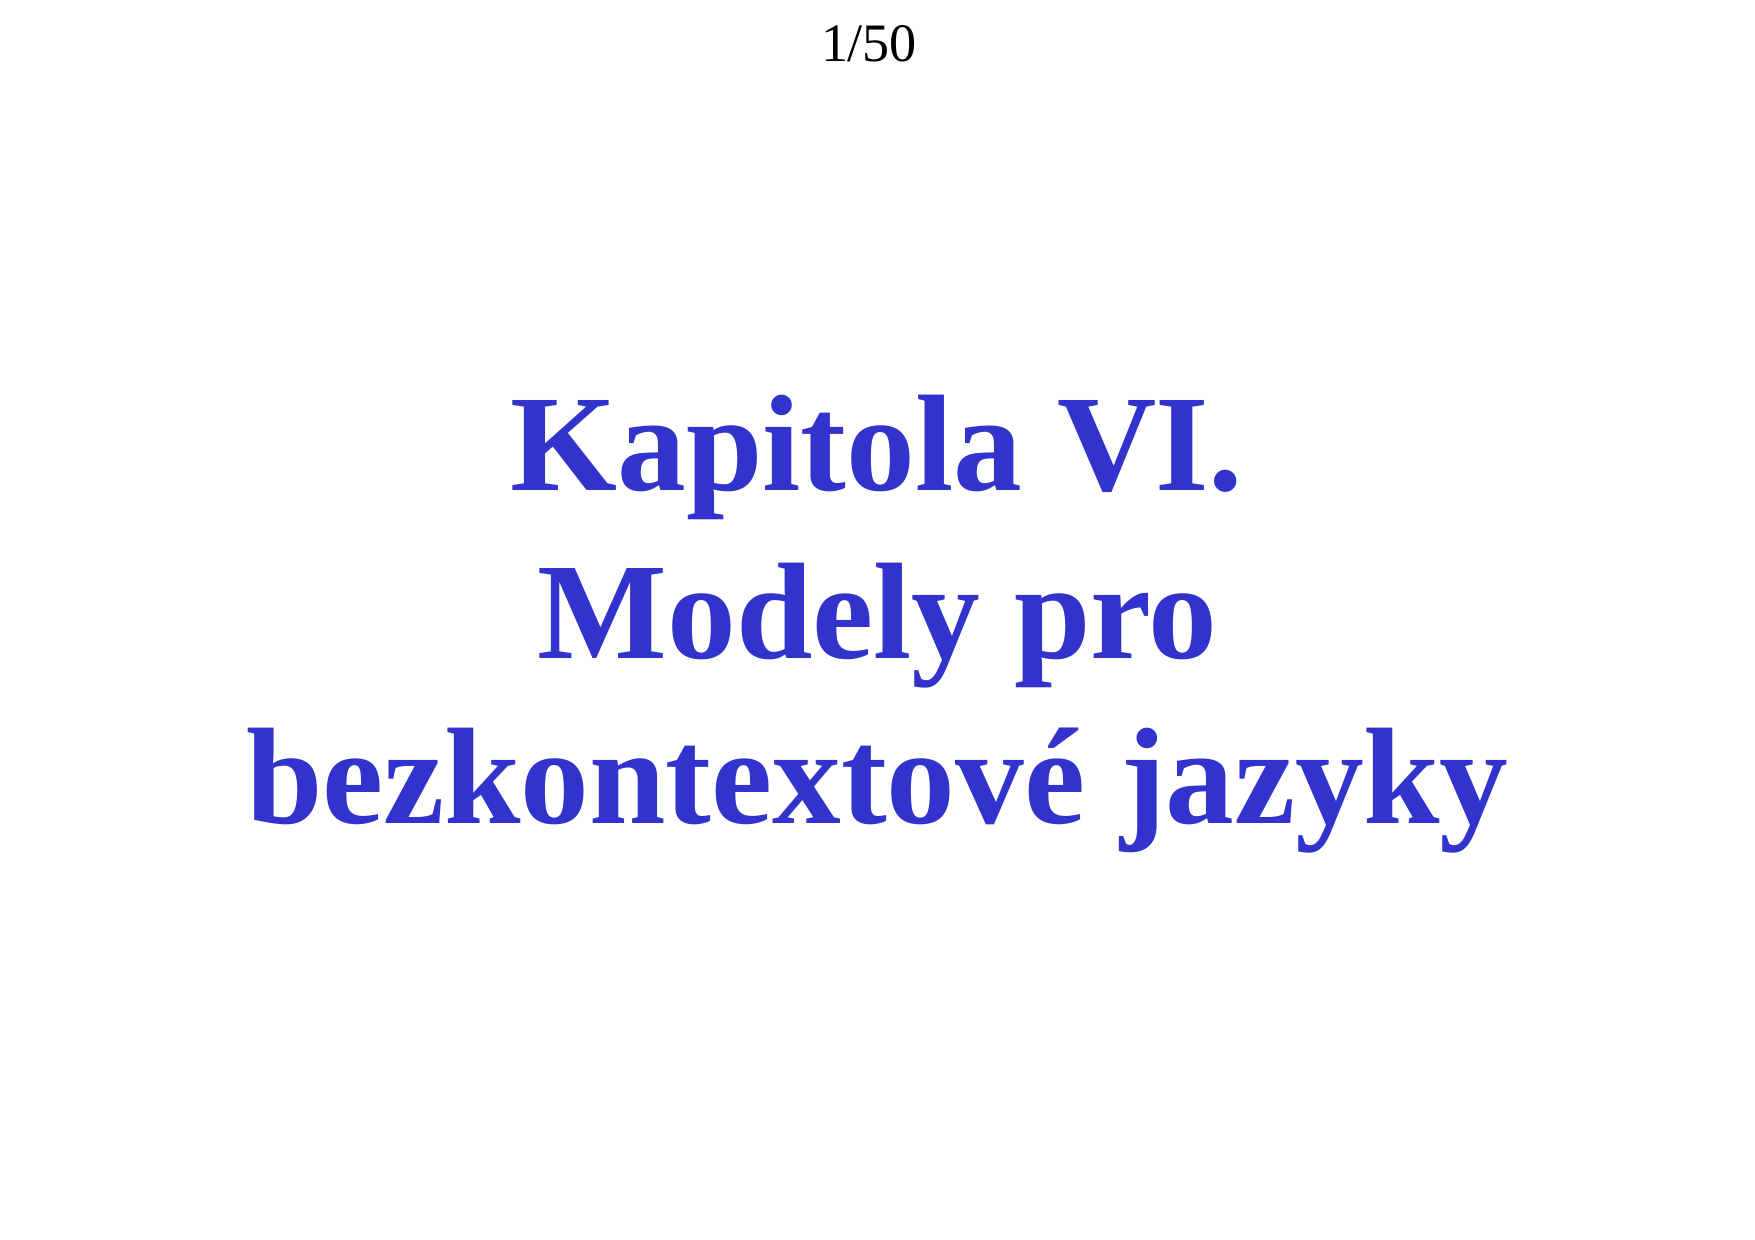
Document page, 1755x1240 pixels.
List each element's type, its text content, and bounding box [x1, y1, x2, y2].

title 1/50 [819, 4, 922, 215]
text_box Kapitola VI. Modely pro bezkontextové jazyky [241, 351, 1513, 851]
